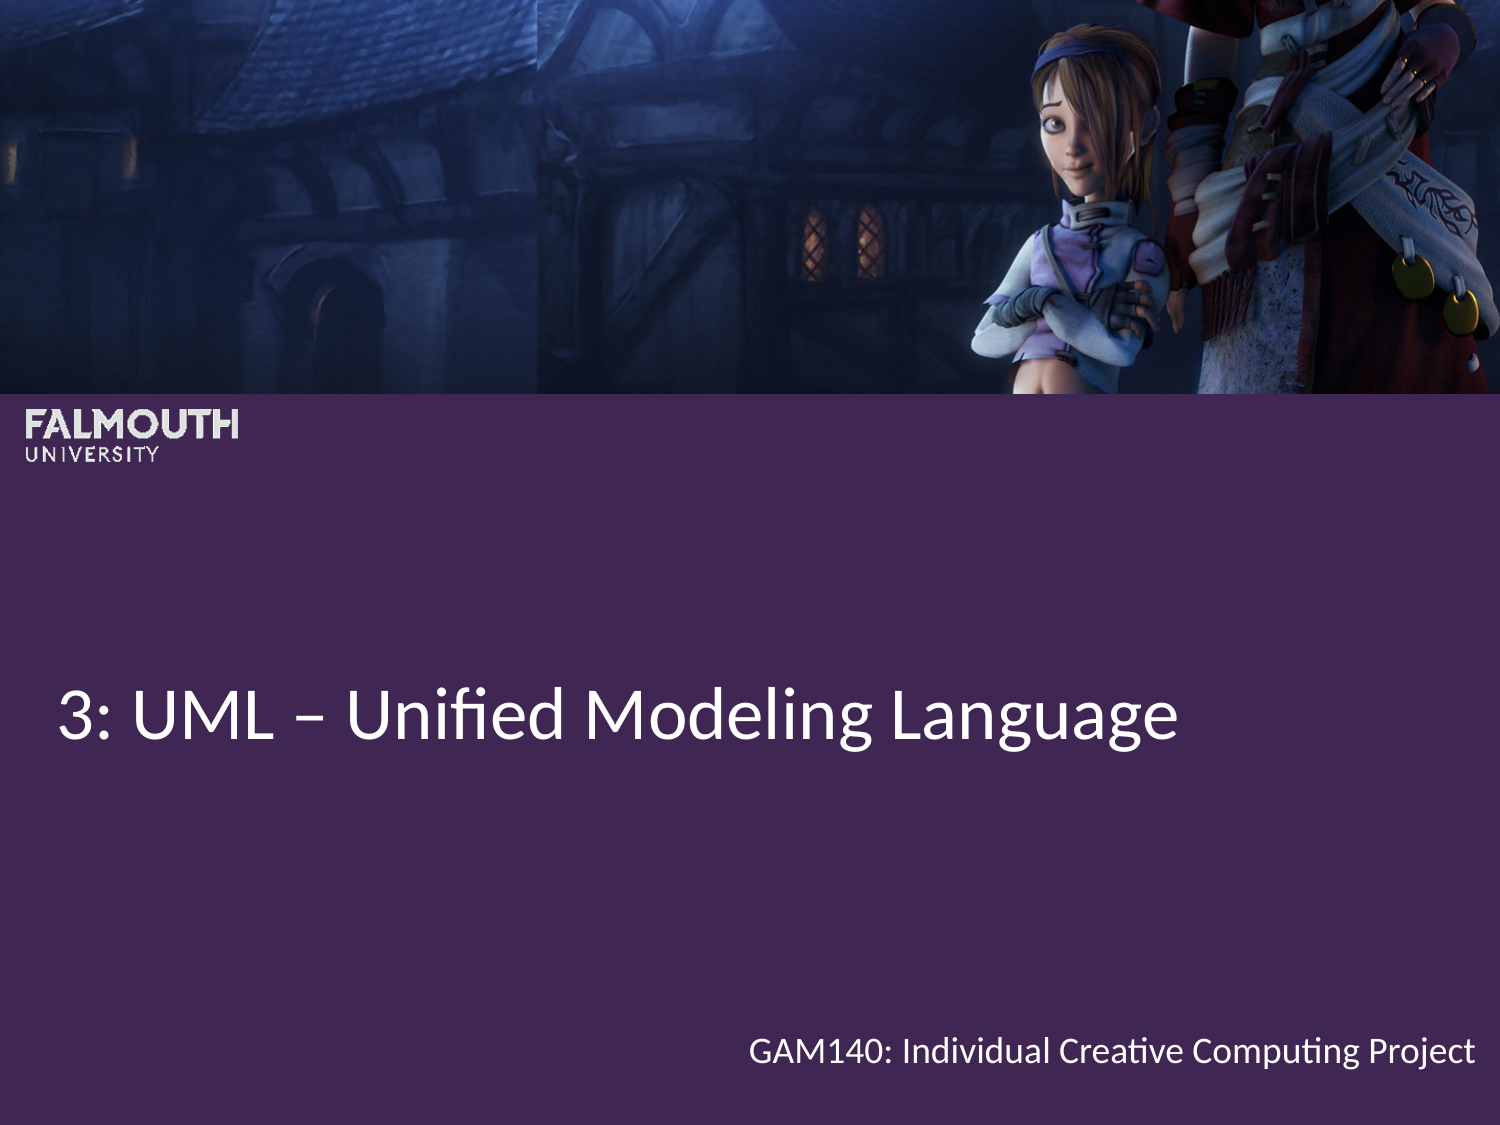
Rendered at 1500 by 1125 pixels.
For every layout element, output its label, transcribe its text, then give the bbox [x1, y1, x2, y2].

picture [25, 408, 240, 464]
text_box 3: UML – Unified Modeling Language [41, 657, 1471, 763]
text_box GAM140: Individual Creative Computing Project [159, 1018, 1500, 1109]
picture [0, 0, 1500, 395]
